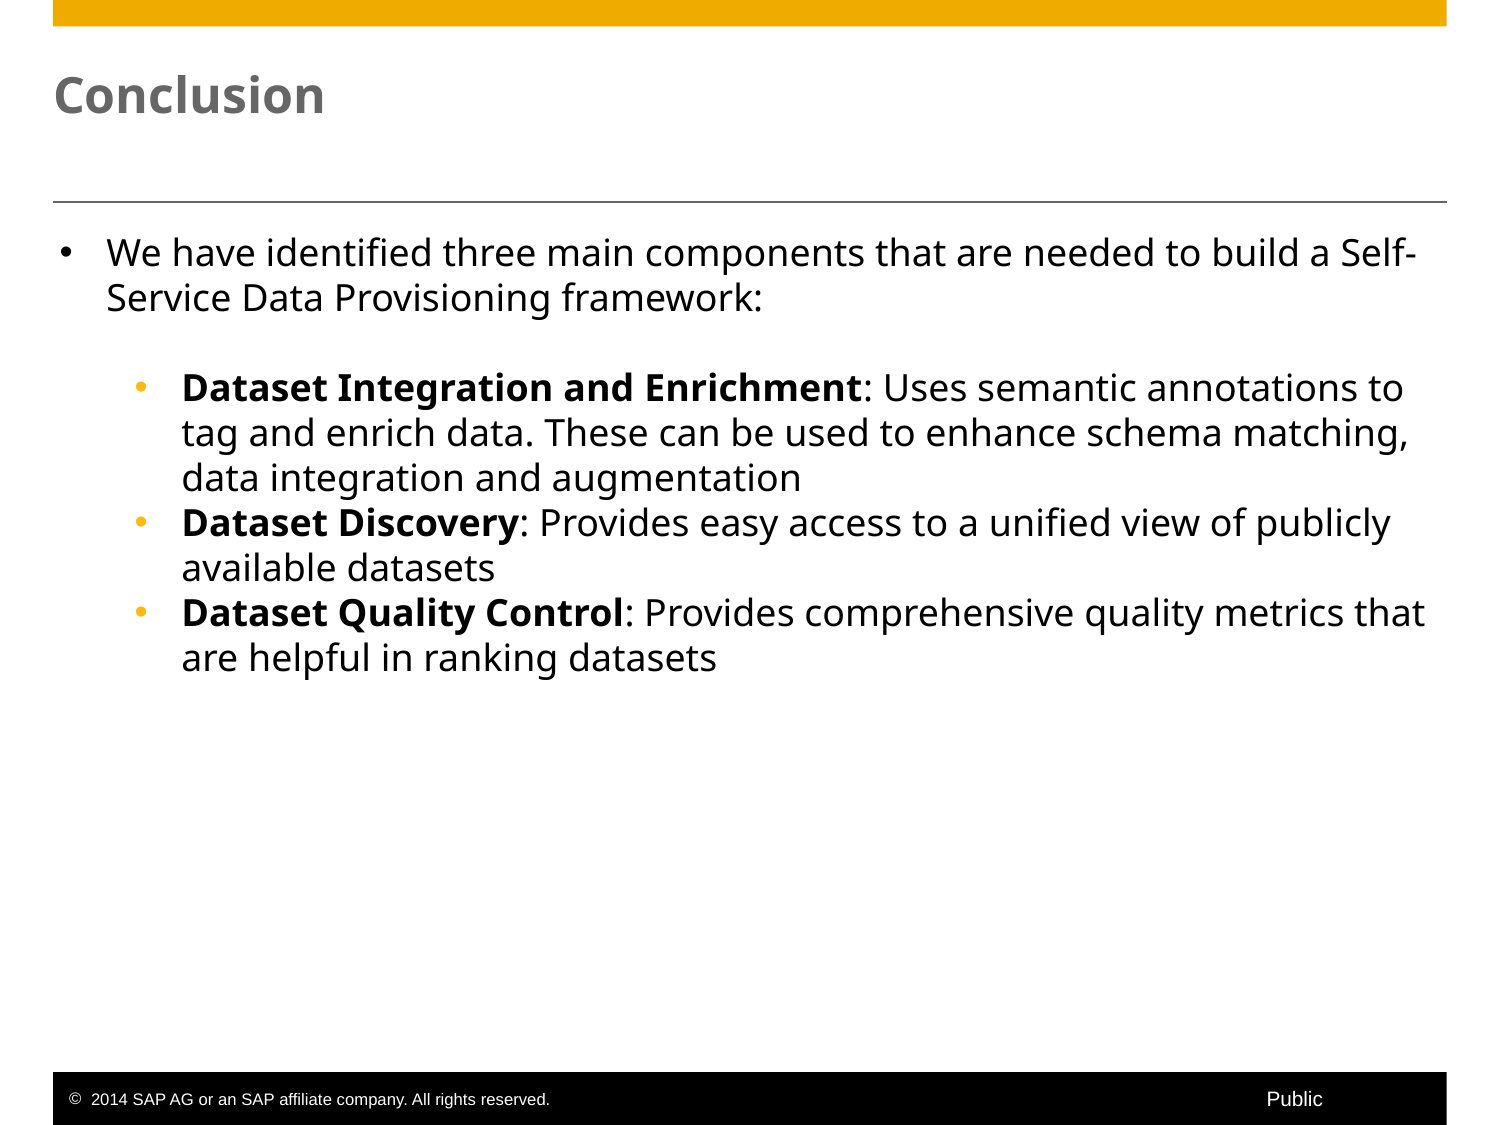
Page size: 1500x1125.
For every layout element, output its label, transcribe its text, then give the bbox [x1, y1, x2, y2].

text_box We have identified three main components that are needed to build a Self-Service Data Provisioning framework: Dataset Integration and Enrichment: Uses semantic annotations to tag and enrich data. These can be used to enhance schema matching, data integration and augmentation Dataset Discovery: Provides easy access to a unified view of publicly available datasets Dataset Quality Control: Provides comprehensive quality metrics that are helpful in ranking datasets [59, 229, 1459, 815]
title Conclusion [53, 53, 1447, 134]
